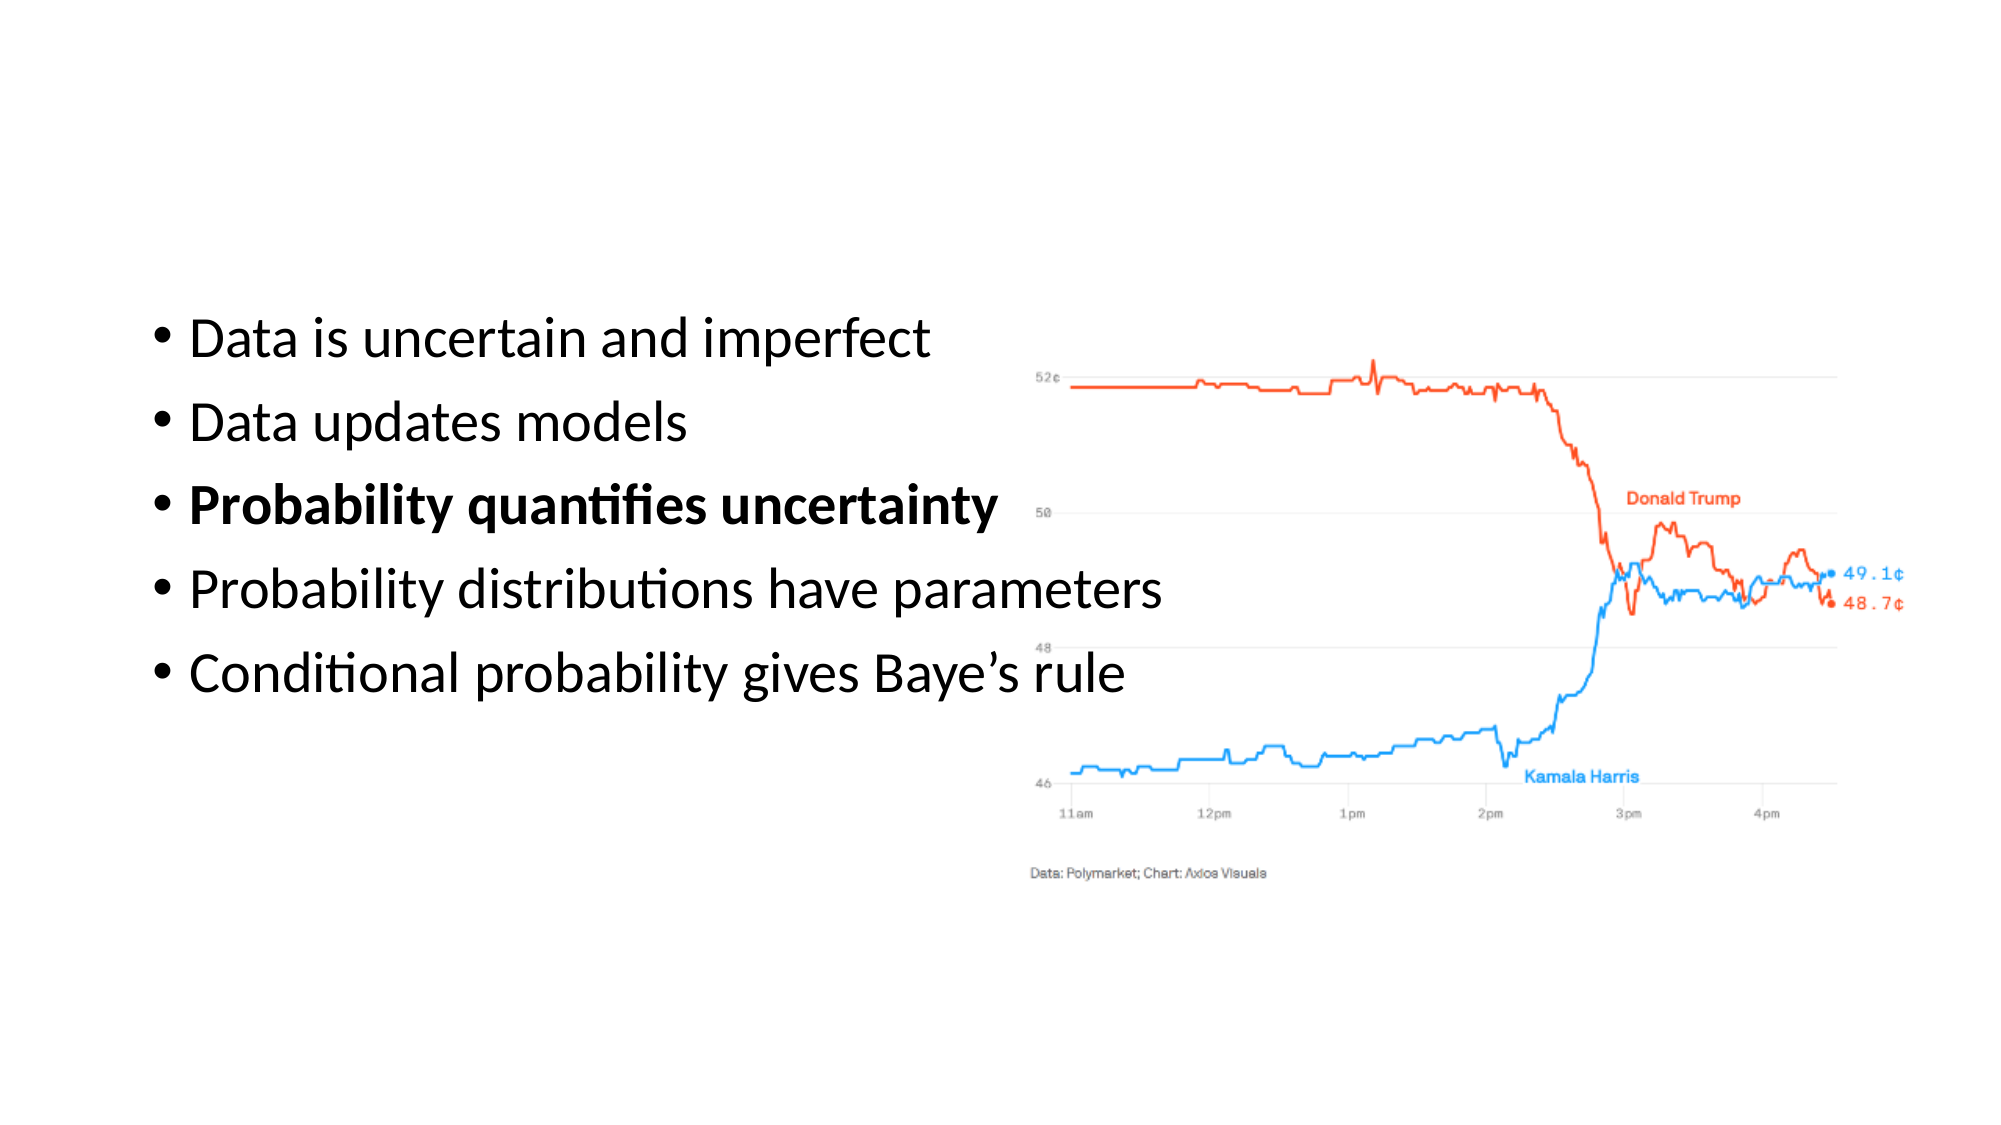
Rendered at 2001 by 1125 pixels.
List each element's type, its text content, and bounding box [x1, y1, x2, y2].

list Data is uncertain and imperfect Data updates models Probability quantifies uncertainty Probability distributions have parameters Conditional probability gives Baye’s rule [137, 299, 1863, 1014]
picture [999, 336, 1947, 891]
